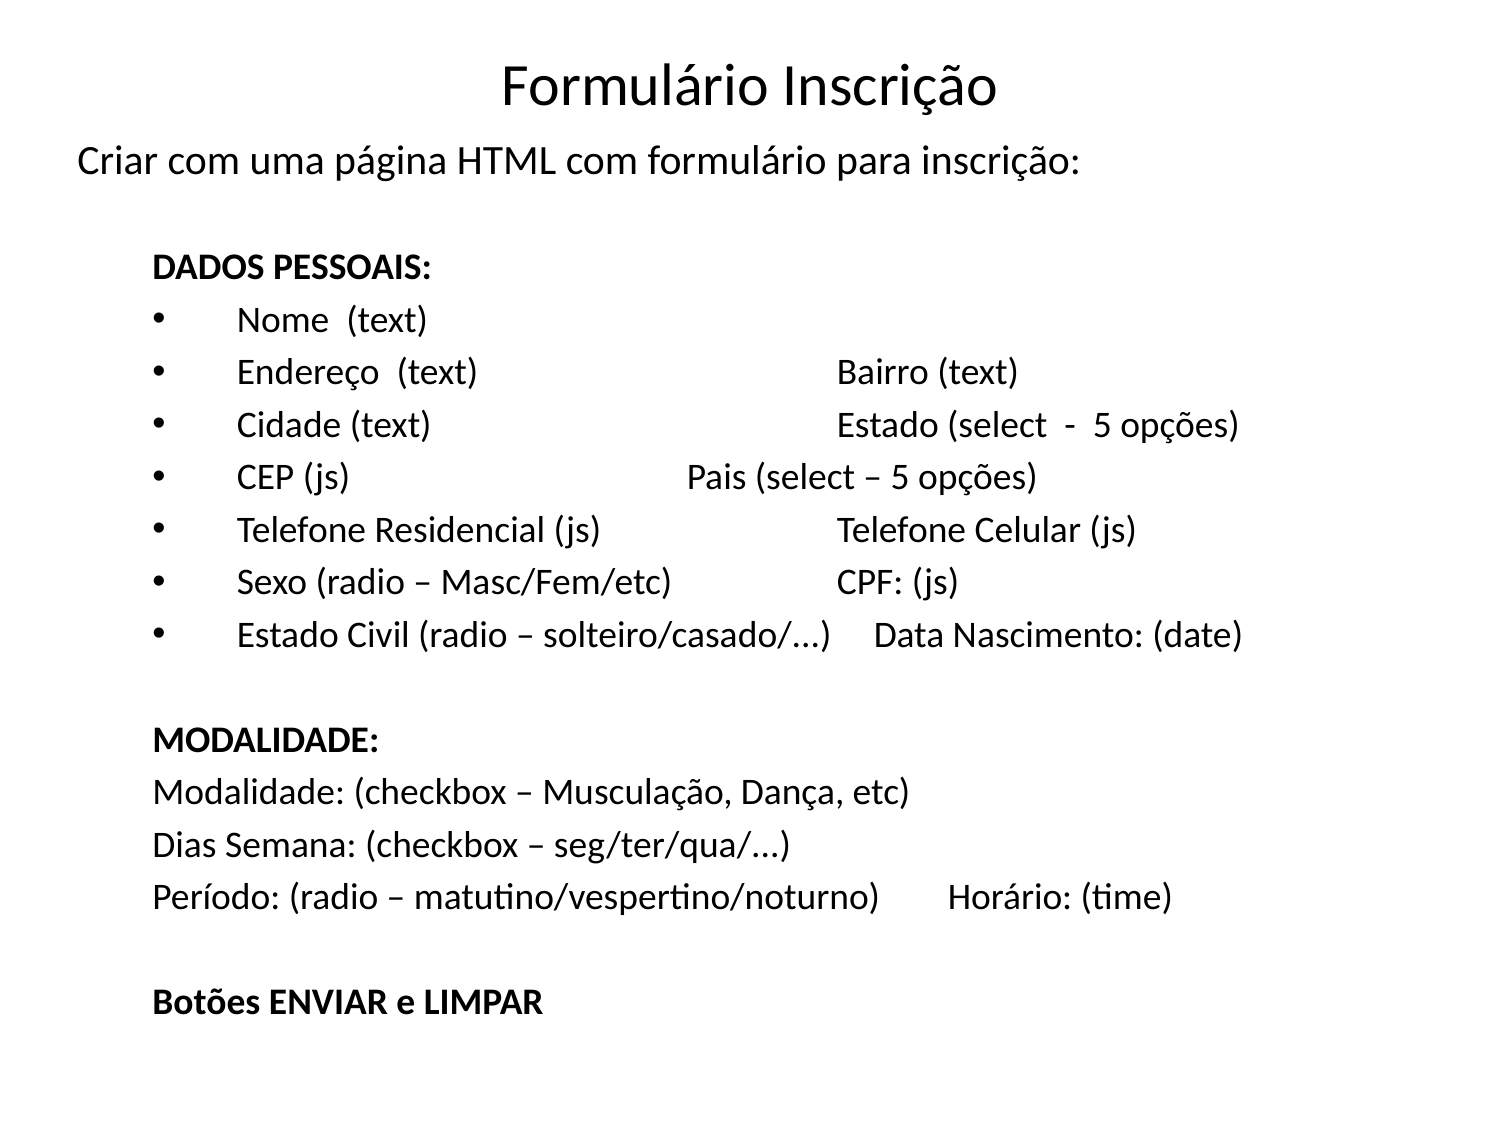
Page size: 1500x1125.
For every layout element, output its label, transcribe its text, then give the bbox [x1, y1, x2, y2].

title Formulário Inscrição [112, 37, 1388, 125]
subtitle Criar com uma página HTML com formulário para inscrição: DADOS PESSOAIS: Nome (text) Endereço (text) Bairro (text) Cidade (text) Estado (select - 5 opções) CEP (js) Pais (select – 5 opções) Telefone Residencial (js) Telefone Celular (js) Sexo (radio – Masc/Fem/etc) CPF: (js) Estado Civil (radio – solteiro/casado/...) Data Nascimento: (date) MODALIDADE: Modalidade: (checkbox – Musculação, Dança, etc) Dias Semana: (checkbox – seg/ter/qua/...) Período: (radio – matutino/vespertino/noturno) Horário: (time) Botões ENVIAR e LIMPAR [62, 125, 1421, 413]
